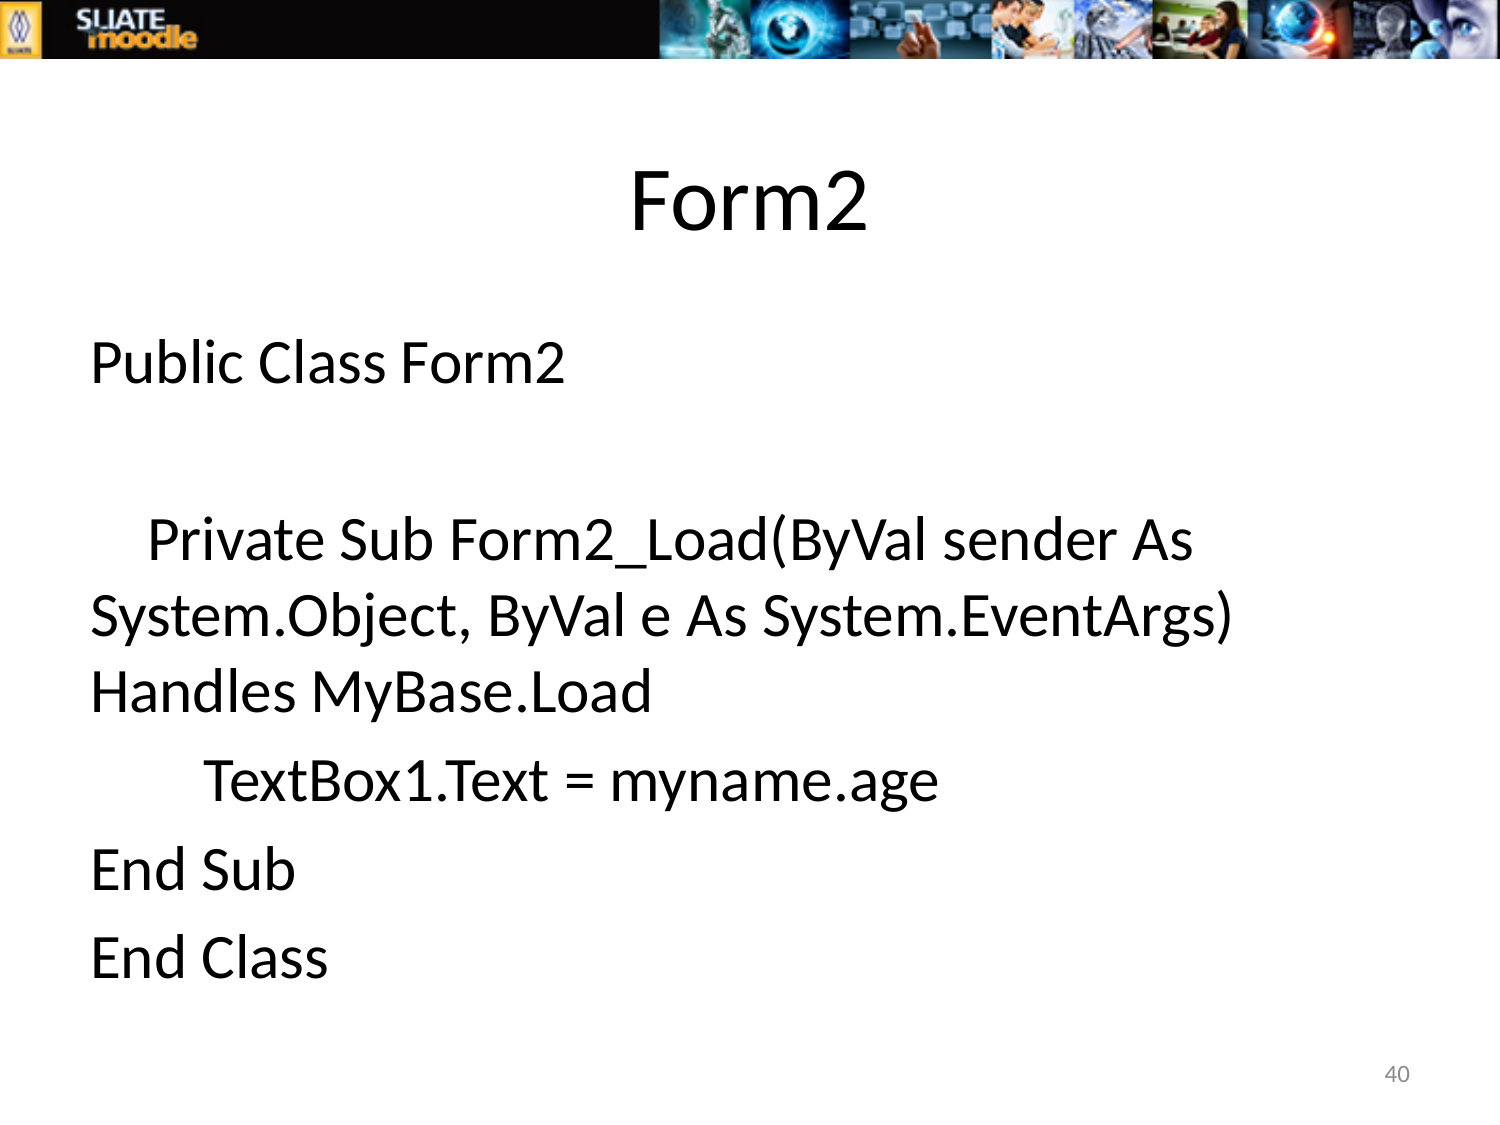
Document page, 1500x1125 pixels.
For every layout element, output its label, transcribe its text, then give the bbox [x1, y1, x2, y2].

picture [0, 0, 1500, 59]
title Form2 [75, 99, 1425, 288]
list Public Class Form2 Private Sub Form2_Load(ByVal sender As System.Object, ByVal e As System.EventArgs) Handles MyBase.Load TextBox1.Text = myname.age End Sub End Class [75, 312, 1425, 1005]
slide_number 40 [1074, 1042, 1425, 1103]
